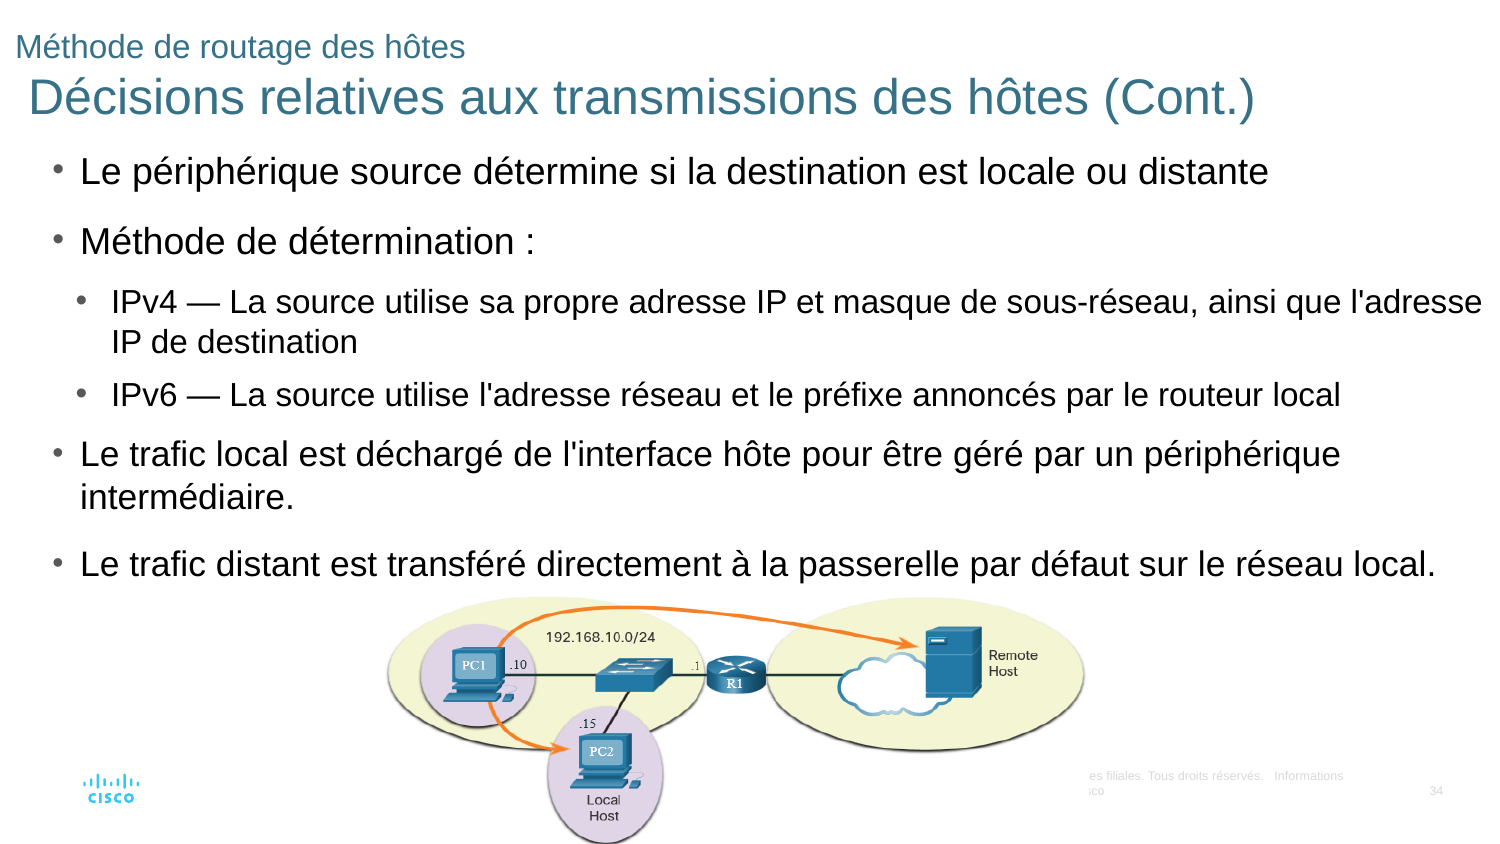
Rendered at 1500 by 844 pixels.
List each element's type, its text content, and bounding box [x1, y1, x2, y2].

picture [383, 589, 1090, 844]
list Le périphérique source détermine si la destination est locale ou distante Méthode de détermination : IPv4 — La source utilise sa propre adresse IP et masque de sous-réseau, ainsi que l'adresse IP de destination IPv6 — La source utilise l'adresse réseau et le préfixe annoncés par le routeur local Le trafic local est déchargé de l'interface hôte pour être géré par un périphérique intermédiaire. Le trafic distant est transféré directement à la passerelle par défaut sur le réseau local. [37, 139, 1500, 555]
title Méthode de routage des hôtes Décisions relatives aux transmissions des hôtes (Cont.) [0, 18, 1500, 132]
